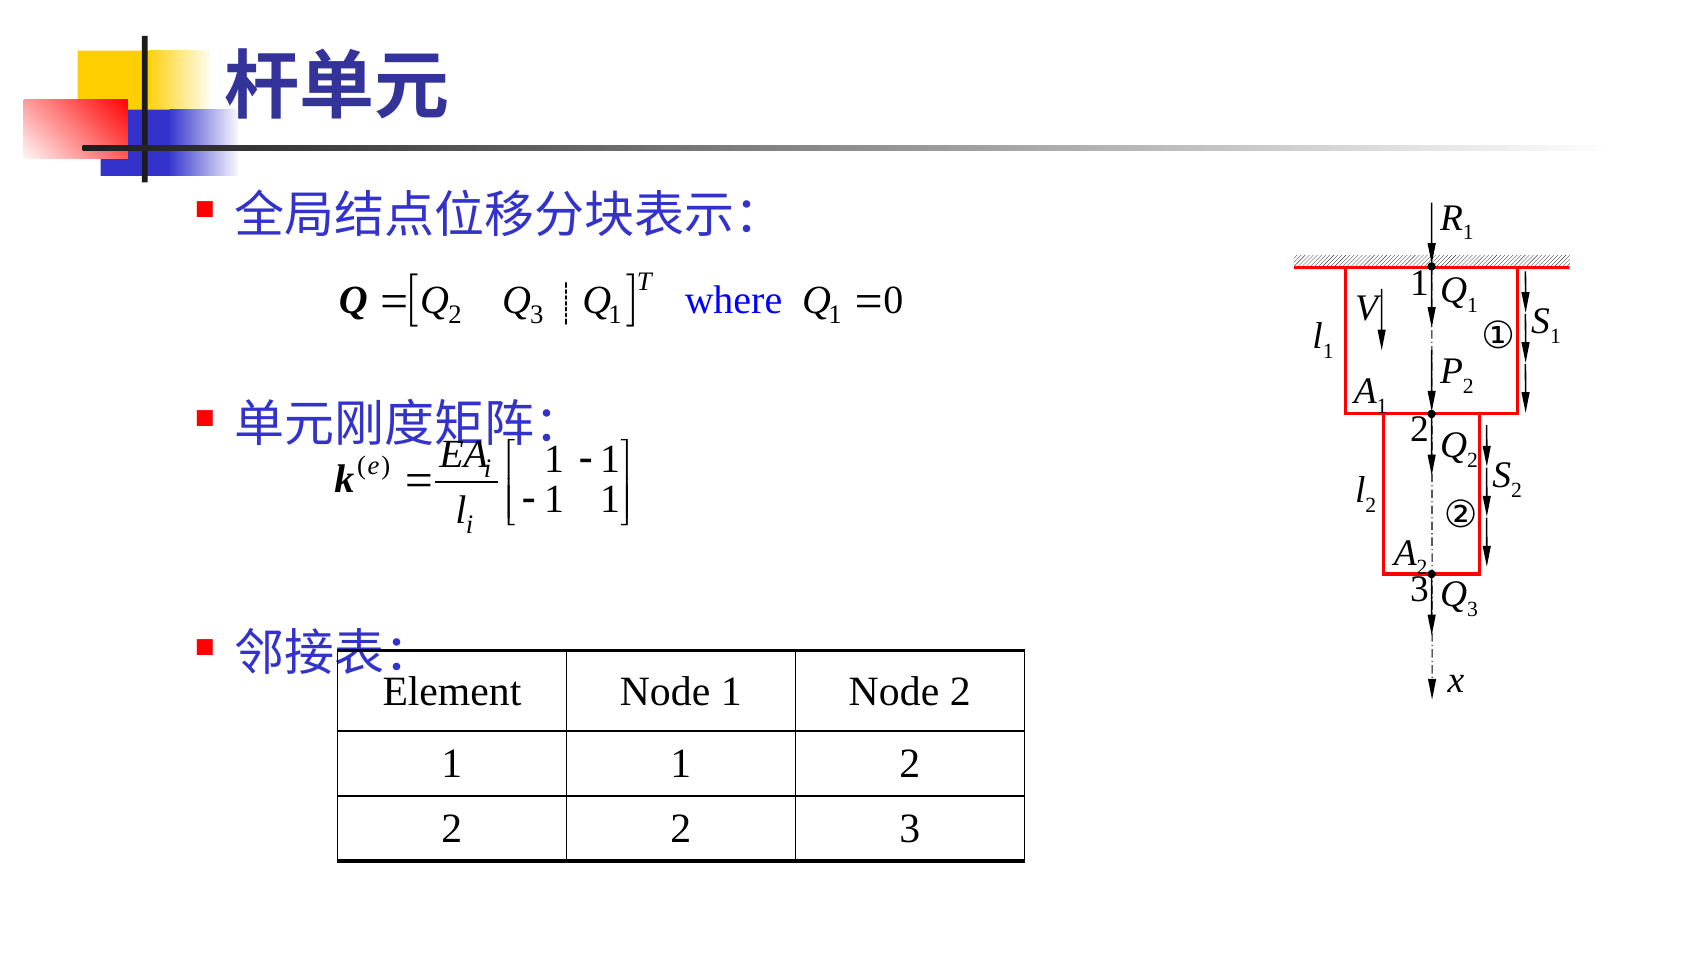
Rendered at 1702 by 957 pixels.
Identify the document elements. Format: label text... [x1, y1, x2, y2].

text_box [1292, 192, 1572, 771]
table_header Node 1 [567, 652, 795, 730]
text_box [327, 428, 642, 543]
table_cell 2 [796, 732, 1024, 795]
table_cell 2 [567, 797, 795, 859]
table_header Node 2 [796, 652, 1024, 730]
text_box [334, 262, 912, 337]
list 全局结点位移分块表示： 单元刚度矩阵： 邻接表： [117, 176, 1648, 883]
table_cell 3 [796, 797, 1024, 859]
title 杆单元 [211, 30, 1662, 135]
table_cell 1 [567, 732, 795, 795]
table_cell 2 [338, 797, 566, 859]
table_cell 1 [338, 732, 566, 795]
table_header Element [338, 652, 566, 730]
